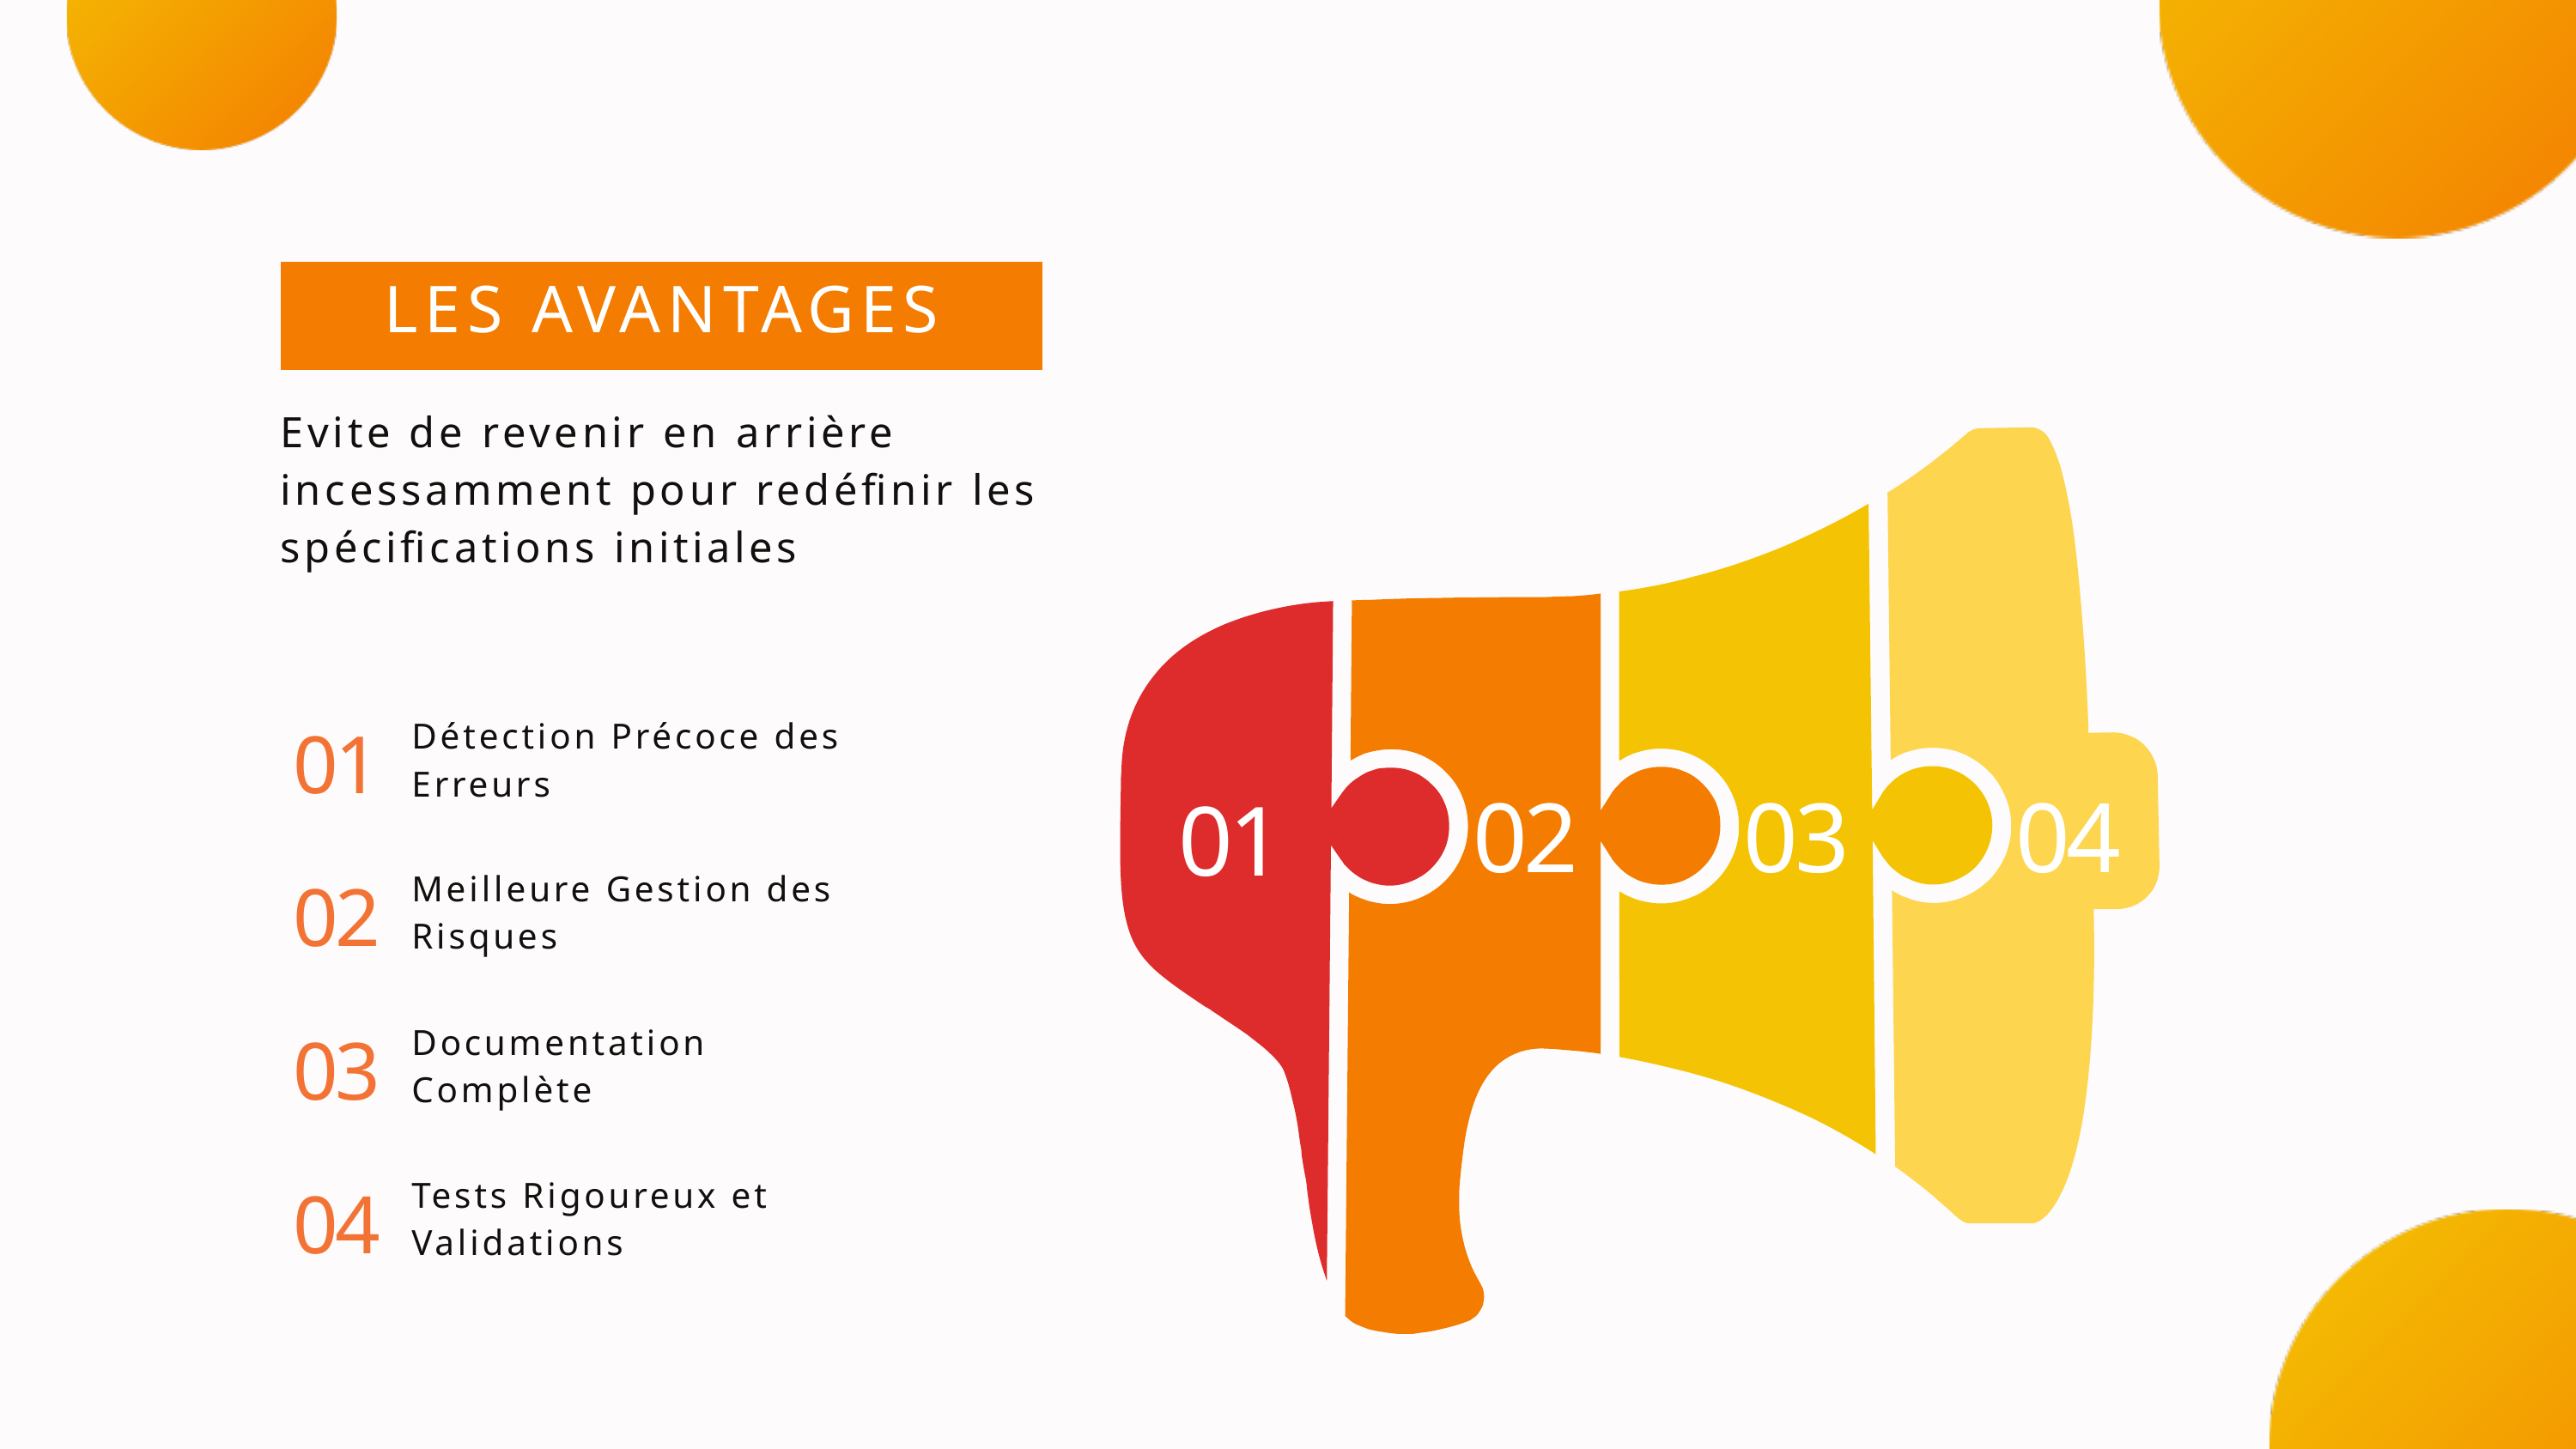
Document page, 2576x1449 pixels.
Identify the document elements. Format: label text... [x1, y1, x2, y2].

text_box Tests Rigoureux et Validations [411, 1167, 927, 1311]
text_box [1119, 600, 1340, 1282]
text_box [2269, 1210, 2576, 1449]
text_box 01 [280, 700, 393, 809]
text_box 02 [280, 852, 393, 962]
text_box 04 [280, 1160, 393, 1270]
text_box Documentation Complète [411, 1014, 886, 1158]
text_box Meilleure Gestion des Risques [411, 860, 978, 1004]
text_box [1619, 503, 1882, 1155]
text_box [1886, 427, 2160, 1224]
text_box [280, 261, 1043, 370]
text_box 03 [280, 1006, 393, 1116]
text_box Evite de revenir en arrière incessamment pour redéfinir les spécifications initiales [280, 398, 1043, 572]
text_box Détection Précoce des Erreurs [411, 708, 950, 852]
text_box [66, 0, 337, 150]
text_box [2159, 0, 2576, 239]
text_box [1345, 593, 1721, 1335]
